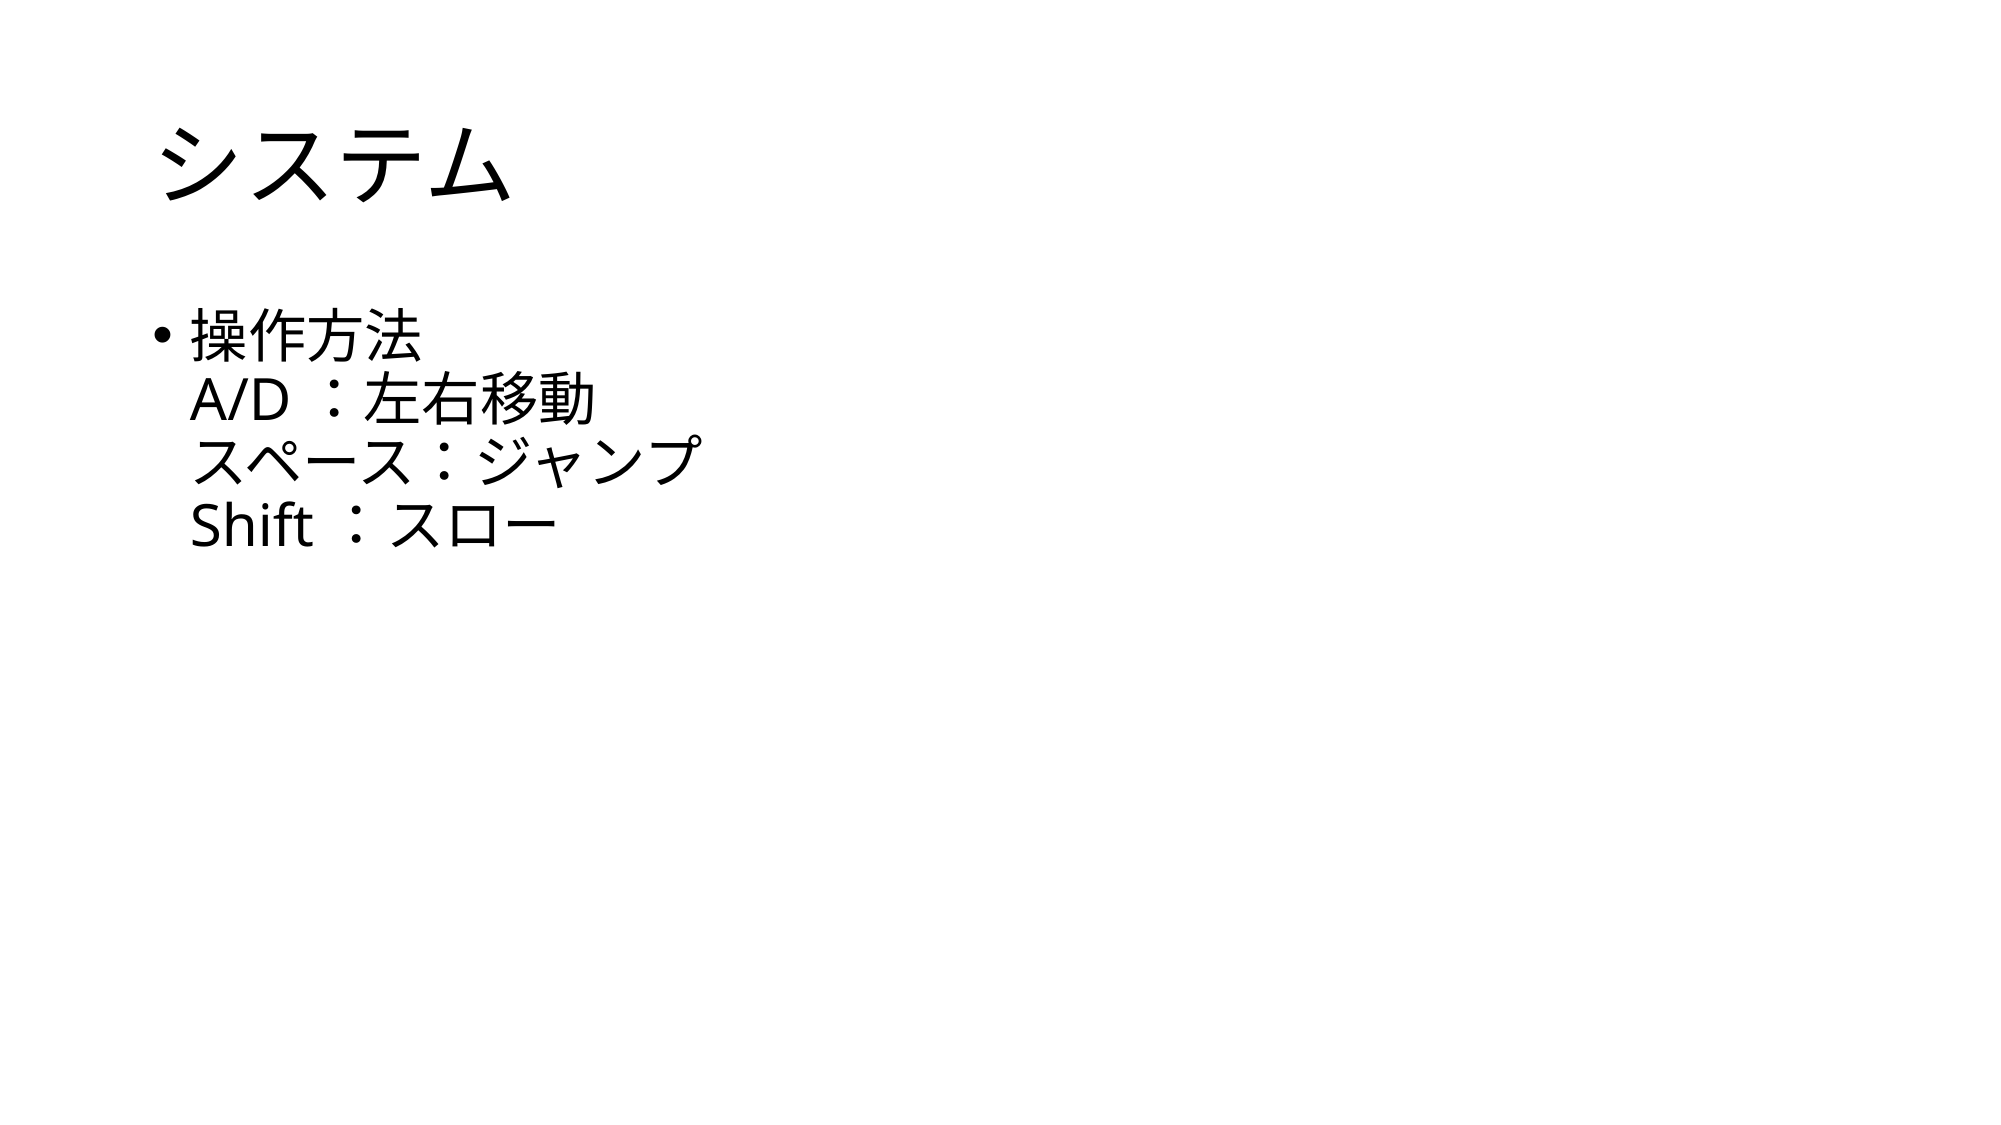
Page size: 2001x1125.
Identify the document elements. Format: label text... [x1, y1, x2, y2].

title システム [137, 59, 1863, 278]
list 操作方法 A/D：左右移動 スペース：ジャンプ Shift：スロー [137, 299, 1863, 1014]
